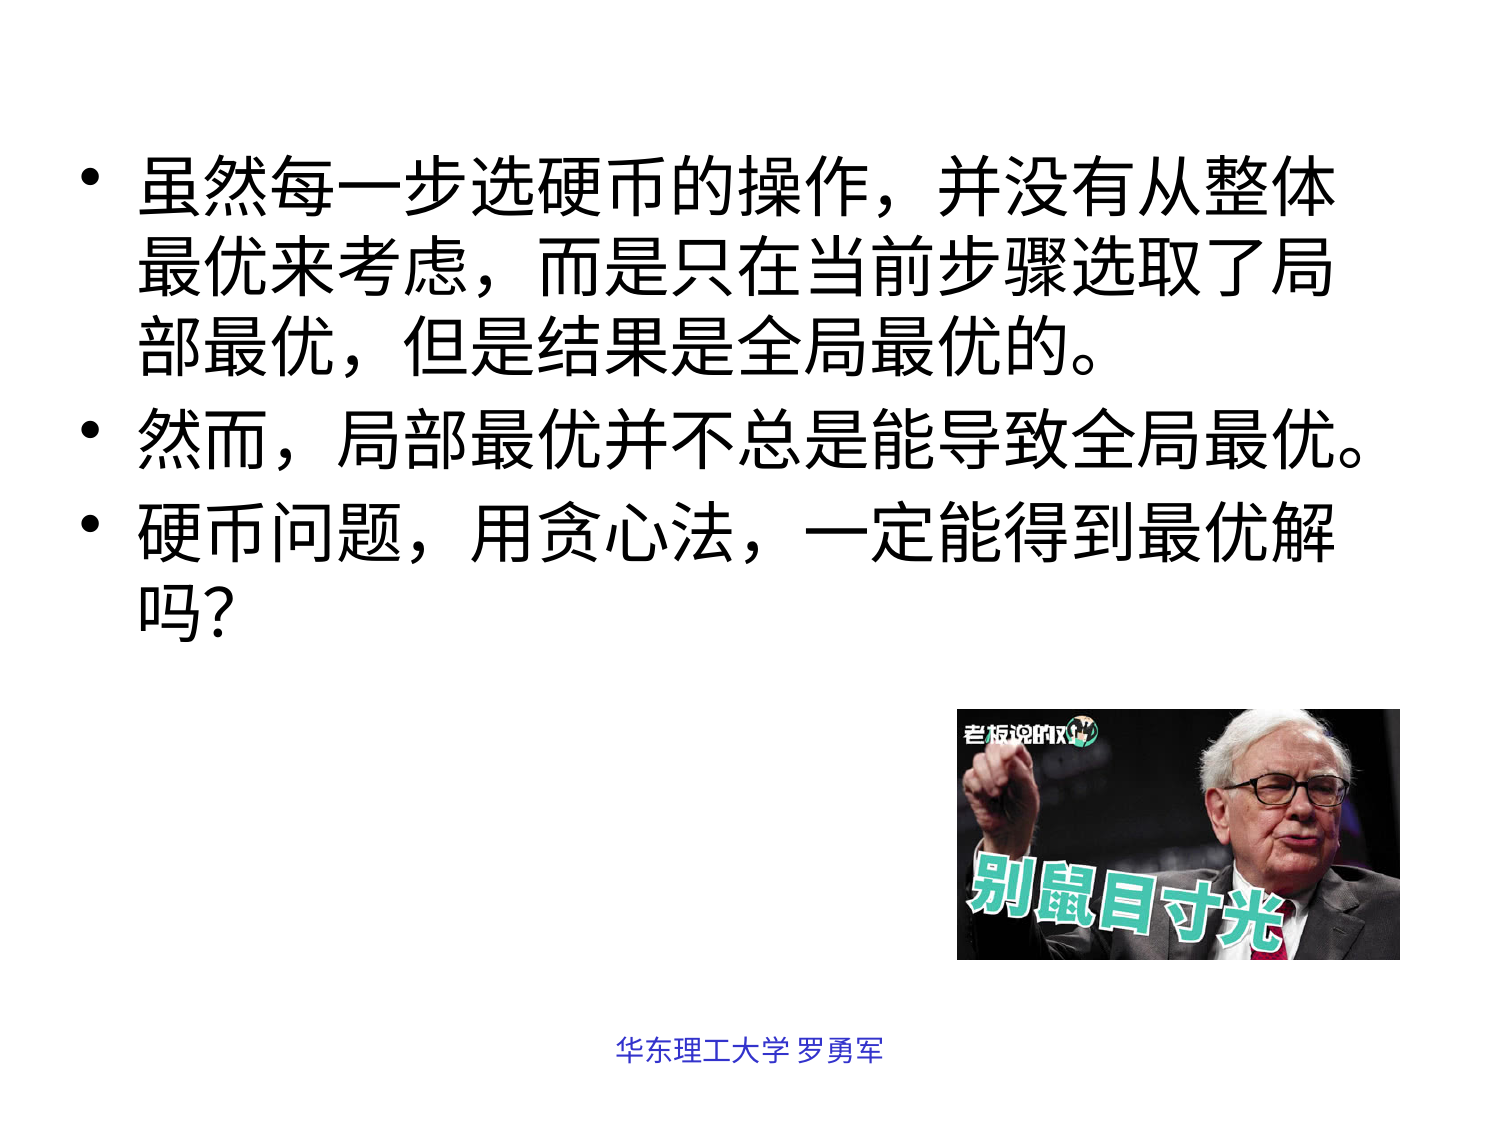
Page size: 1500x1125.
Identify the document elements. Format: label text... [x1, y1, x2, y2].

list 虽然每一步选硬币的操作，并没有从整体最优来考虑，而是只在当前步骤选取了局部最优，但是结果是全局最优的。 然而，局部最优并不总是能导致全局最优。 硬币问题，用贪心法，一定能得到最优解吗？ [64, 136, 1400, 711]
picture [957, 709, 1400, 960]
footer 华东理工大学 罗勇军 [512, 1024, 988, 1101]
